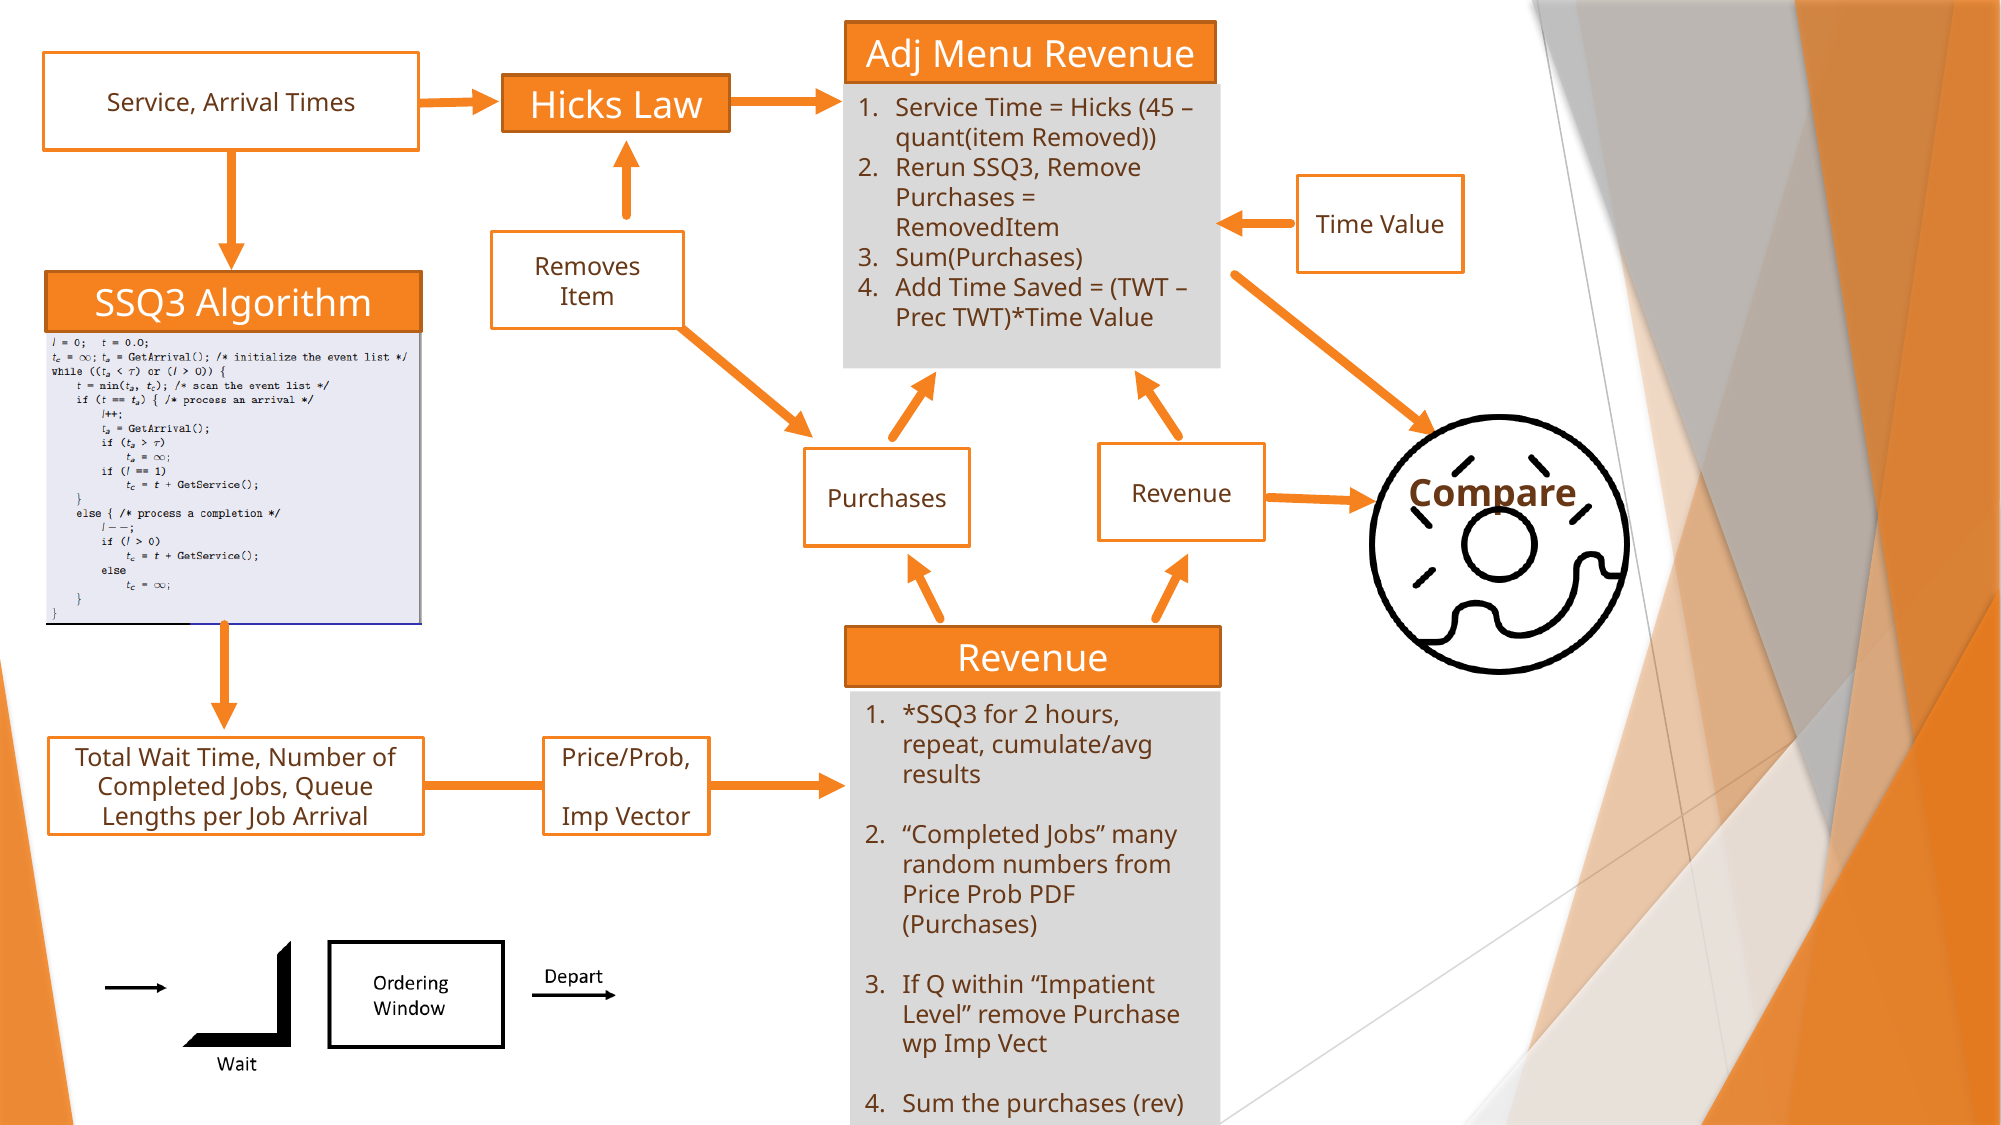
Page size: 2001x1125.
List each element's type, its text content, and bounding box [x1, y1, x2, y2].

text_box Total Wait Time, Number of Completed Jobs, Queue Lengths per Job Arrival [47, 736, 425, 836]
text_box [1154, 553, 1189, 620]
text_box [1234, 274, 1438, 438]
text_box Adj Menu Revenue [844, 20, 1217, 84]
text_box Purchases [803, 447, 971, 548]
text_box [1134, 369, 1180, 438]
text_box Service Time = Hicks (45 – quant(item Removed)) Rerun SSQ3, Remove Purchases = RemovedItem Sum(Purchases) Add Time Saved = (TWT – Prec TWT)*Time Value [843, 84, 1221, 369]
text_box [663, 313, 814, 439]
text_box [891, 371, 937, 439]
text_box Revenue [1097, 442, 1266, 542]
picture [1345, 391, 1652, 698]
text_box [907, 553, 941, 620]
text_box Price/Prob, Imp Vector [542, 796, 711, 836]
text_box SSQ3 Algorithm [44, 270, 423, 312]
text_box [408, 100, 500, 104]
picture [104, 940, 627, 1089]
text_box Price/Prob, Imp Vector [542, 736, 711, 784]
text_box *SSQ3 for 2 hours, repeat, cumulate/avg results “Completed Jobs” many random numbers from Price Prob PDF (Purchases) If Q within “Impatient Level” remove Purchase wp Imp Vect Sum the purchases (rev) [850, 691, 1221, 1125]
text_box Hicks Law [501, 73, 731, 133]
text_box Removes Item [490, 230, 685, 330]
text_box Time Value [1296, 174, 1465, 274]
text_box Revenue [844, 625, 1222, 688]
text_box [1268, 496, 1340, 502]
picture [45, 311, 422, 626]
text_box Service, Arrival Times [42, 51, 420, 152]
